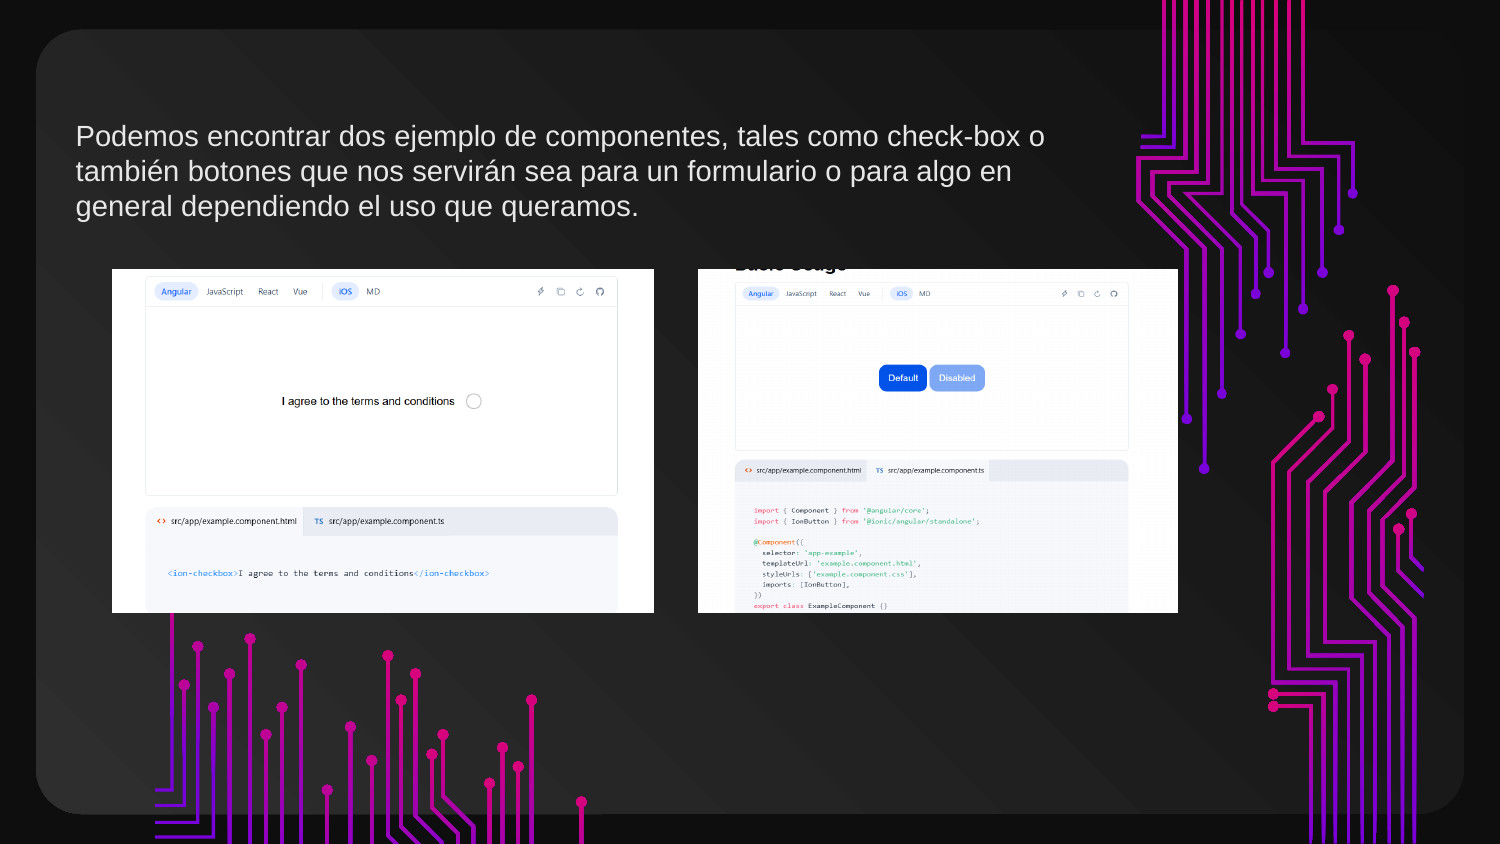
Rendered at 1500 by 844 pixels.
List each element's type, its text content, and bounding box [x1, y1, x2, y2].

picture [111, 269, 654, 613]
text_box Podemos encontrar dos ejemplo de componentes, tales como check-box o también botones que nos servirán sea para un formulario o para algo en general dependiendo el uso que queramos. [60, 110, 1127, 230]
picture [697, 269, 1178, 613]
